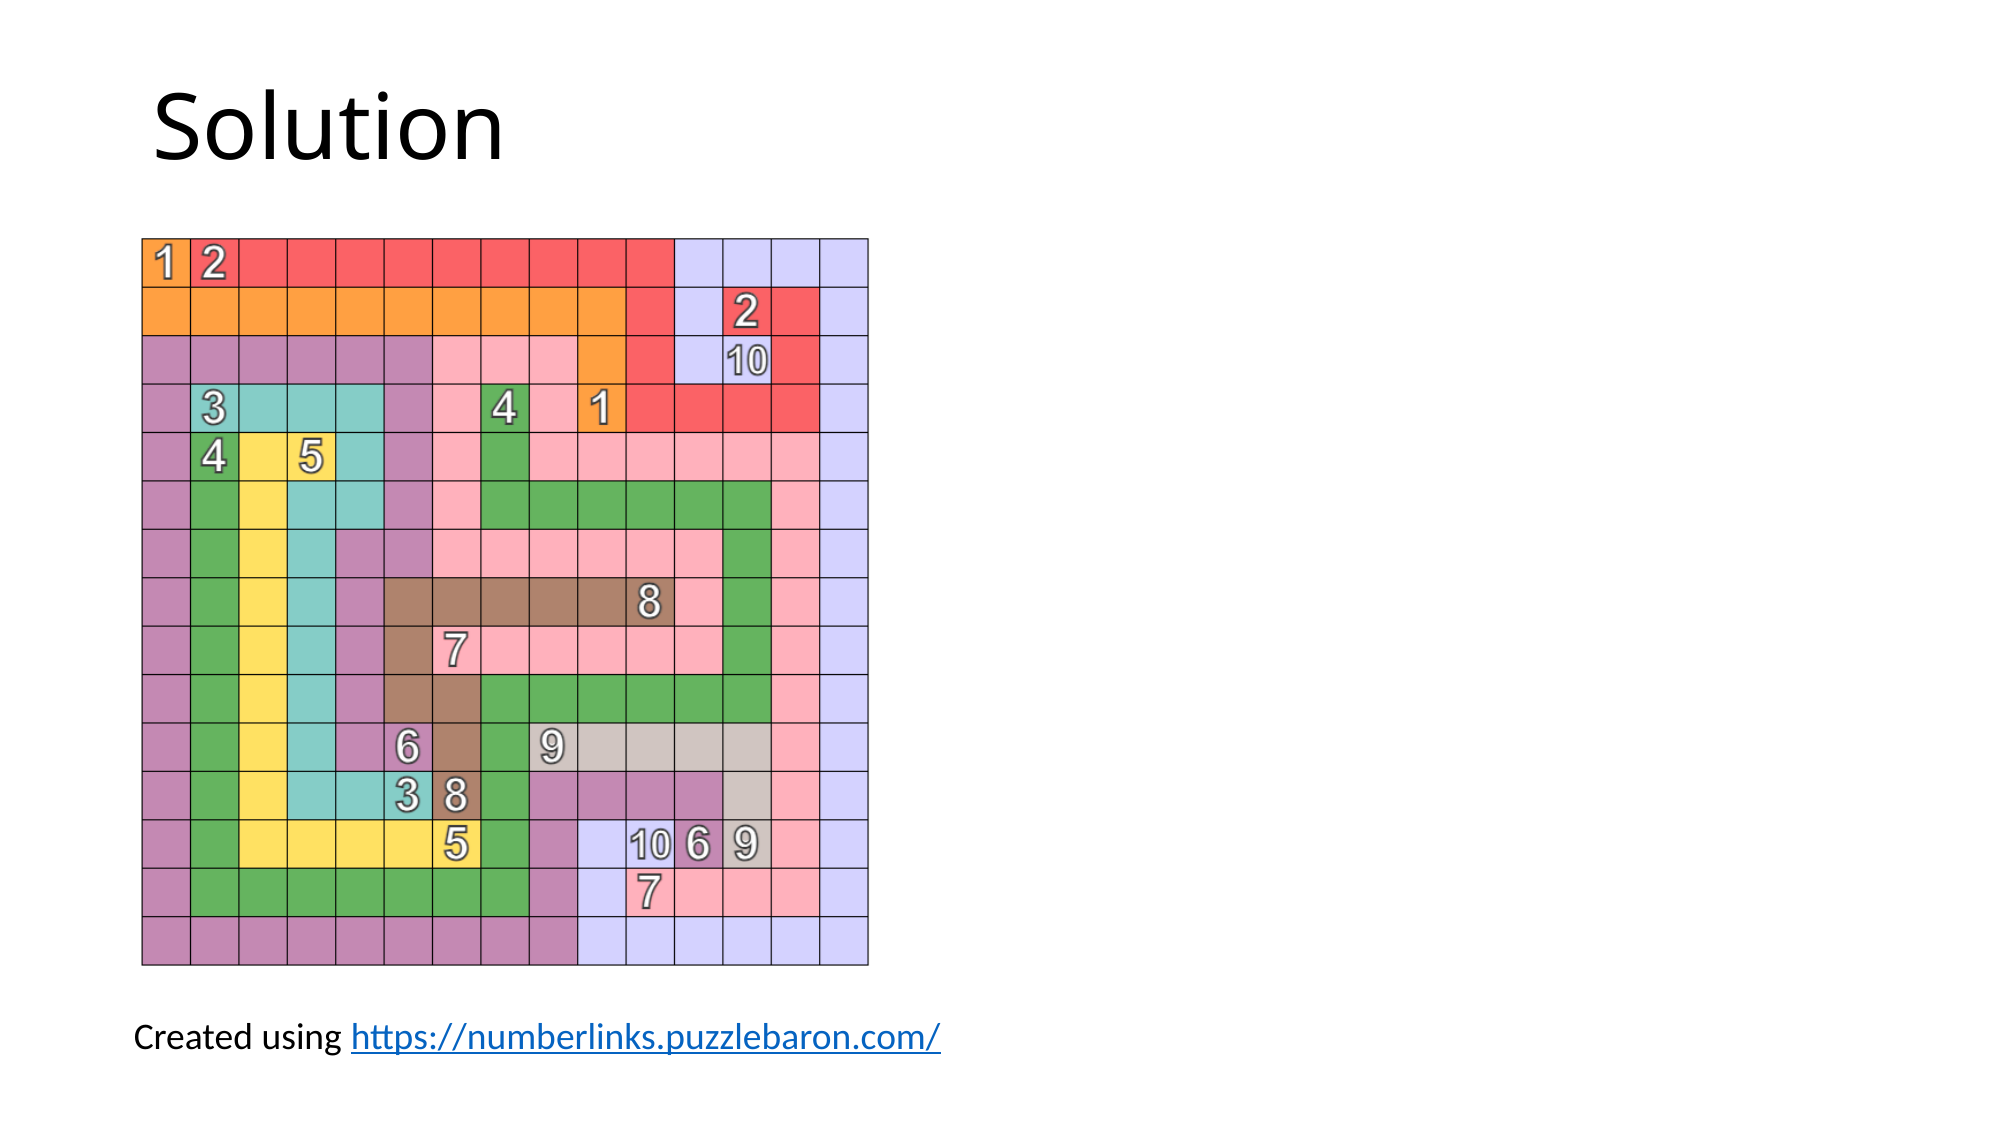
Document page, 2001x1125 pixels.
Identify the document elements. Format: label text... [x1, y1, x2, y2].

text_box Created using https://numberlinks.puzzlebaron.com/ [119, 1004, 957, 1065]
title Solution [137, 59, 1863, 200]
picture [137, 236, 871, 968]
